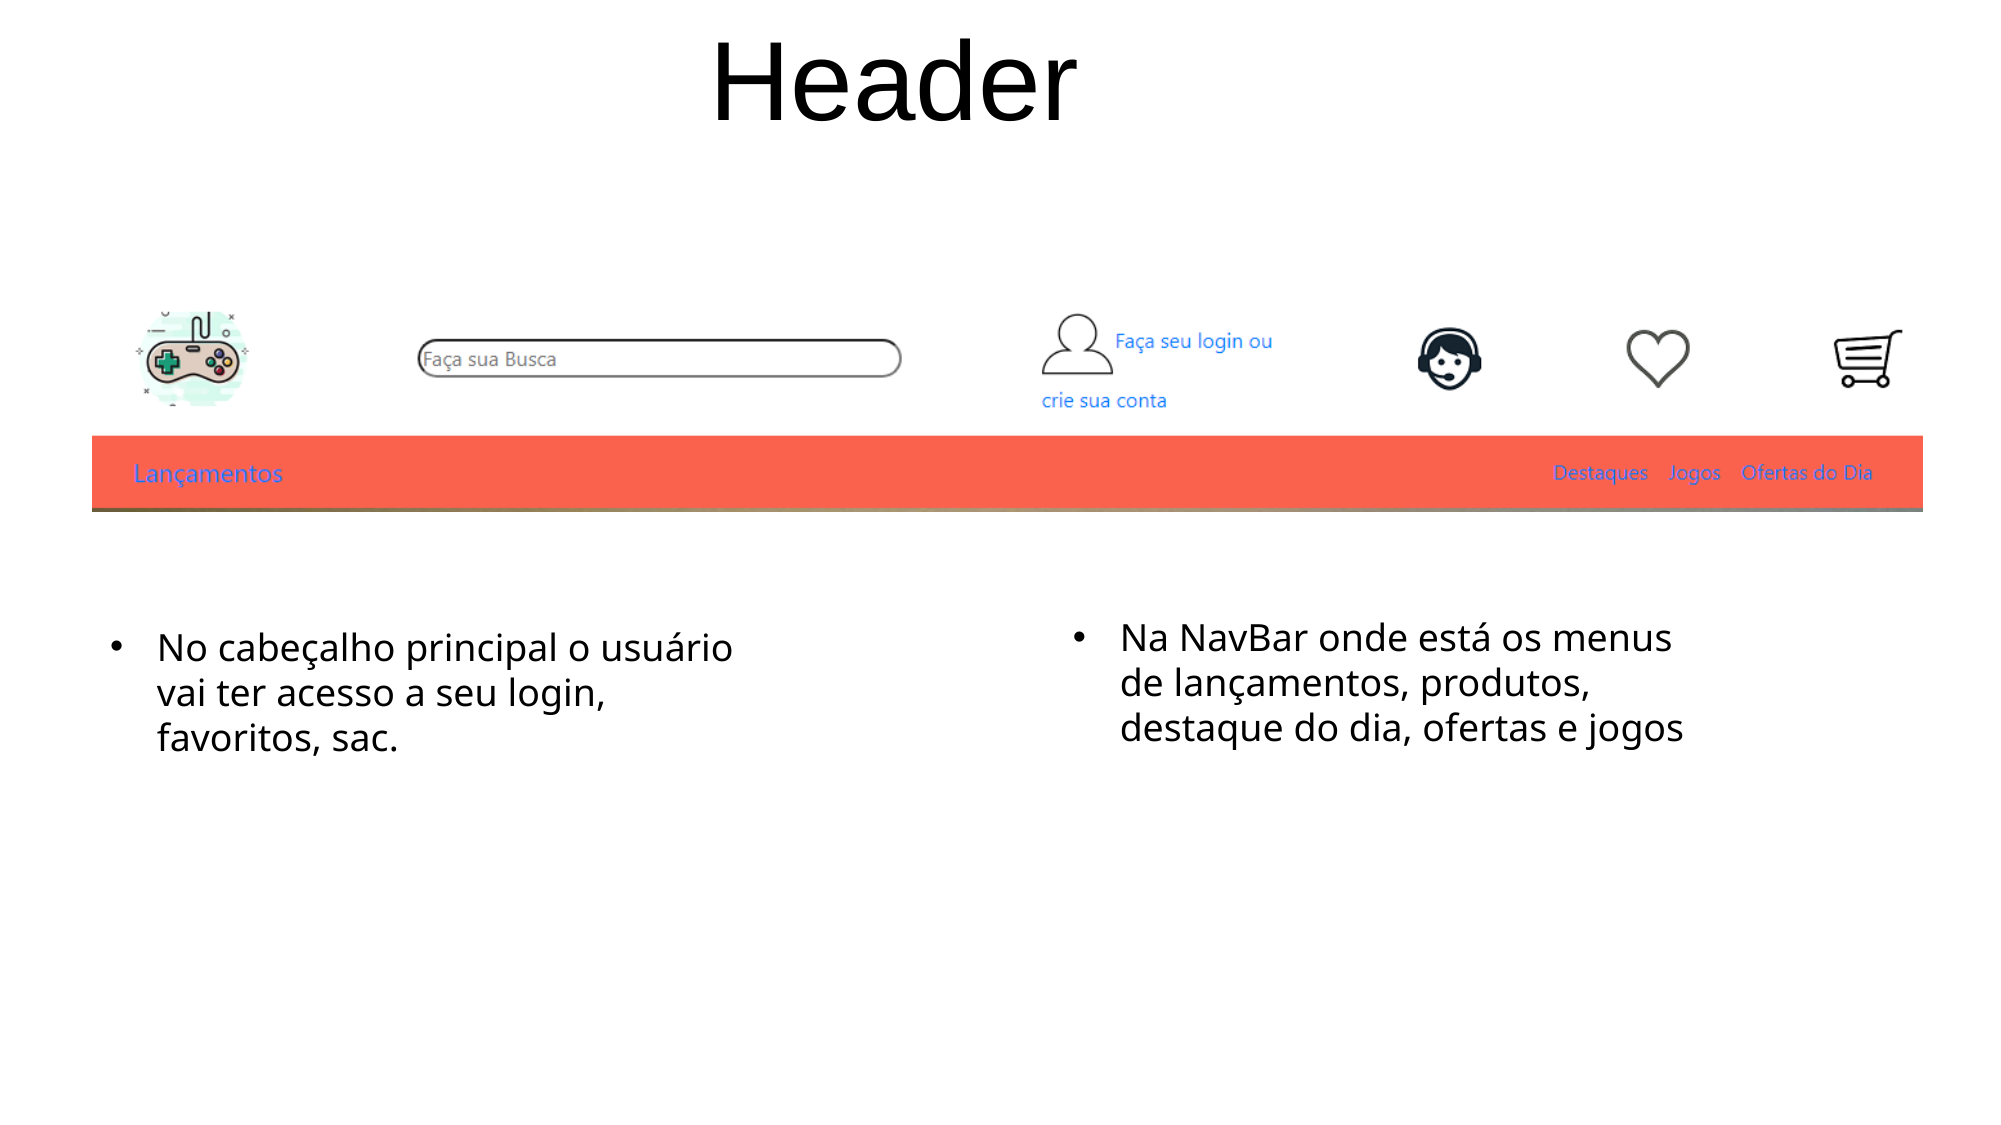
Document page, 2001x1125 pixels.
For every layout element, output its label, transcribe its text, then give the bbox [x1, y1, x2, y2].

picture [92, 281, 1923, 512]
text_box No cabeçalho principal o usuário vai ter acesso a seu login, favoritos, sac. [95, 616, 767, 766]
text_box Na NavBar onde está os menus de lançamentos, produtos, destaque do dia, ofertas e jogos [1058, 606, 1730, 757]
text_box Header [637, 0, 1150, 150]
